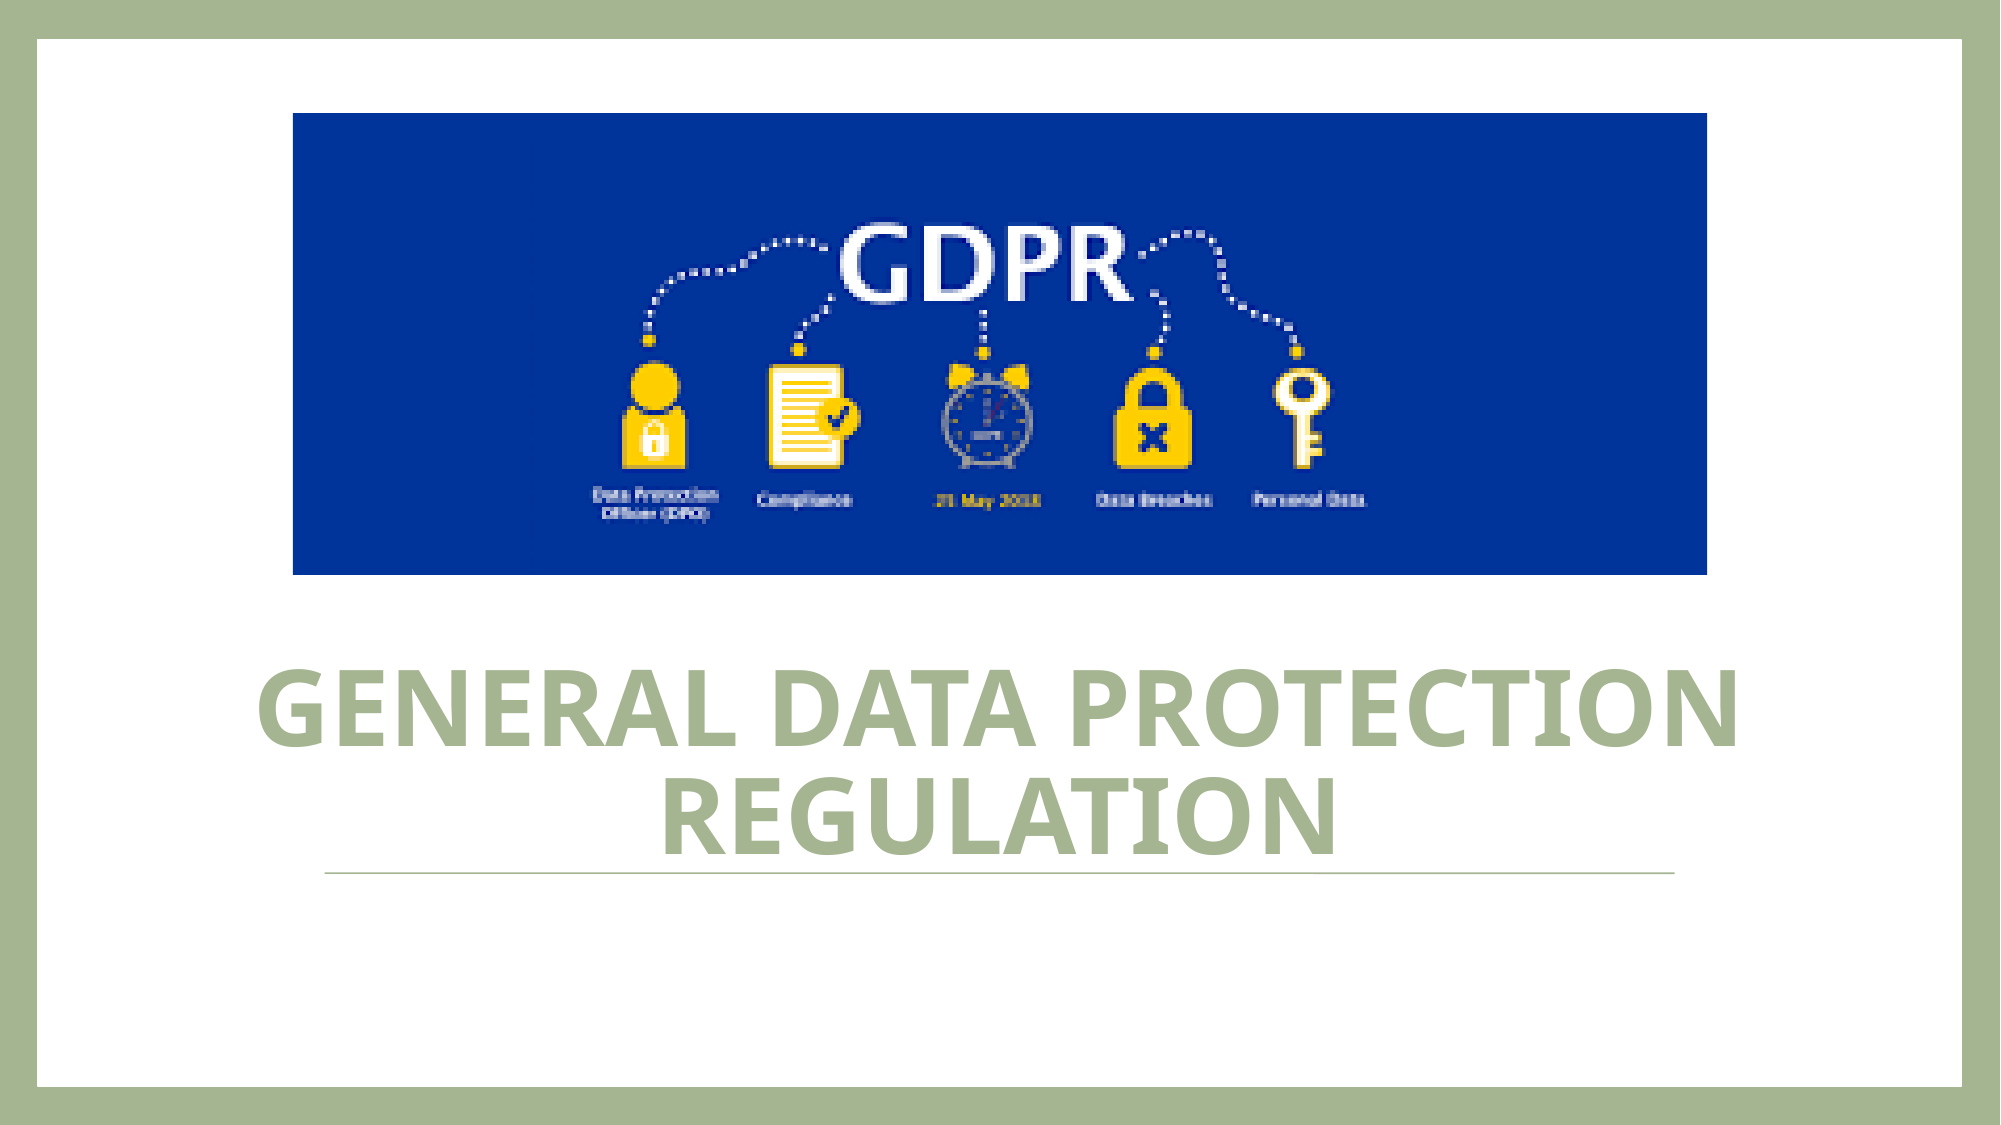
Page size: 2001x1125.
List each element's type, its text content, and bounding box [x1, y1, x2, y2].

text_box General Data Protection Regulation [182, 638, 1817, 884]
picture [292, 113, 1708, 576]
text_box [36, 38, 1963, 1088]
